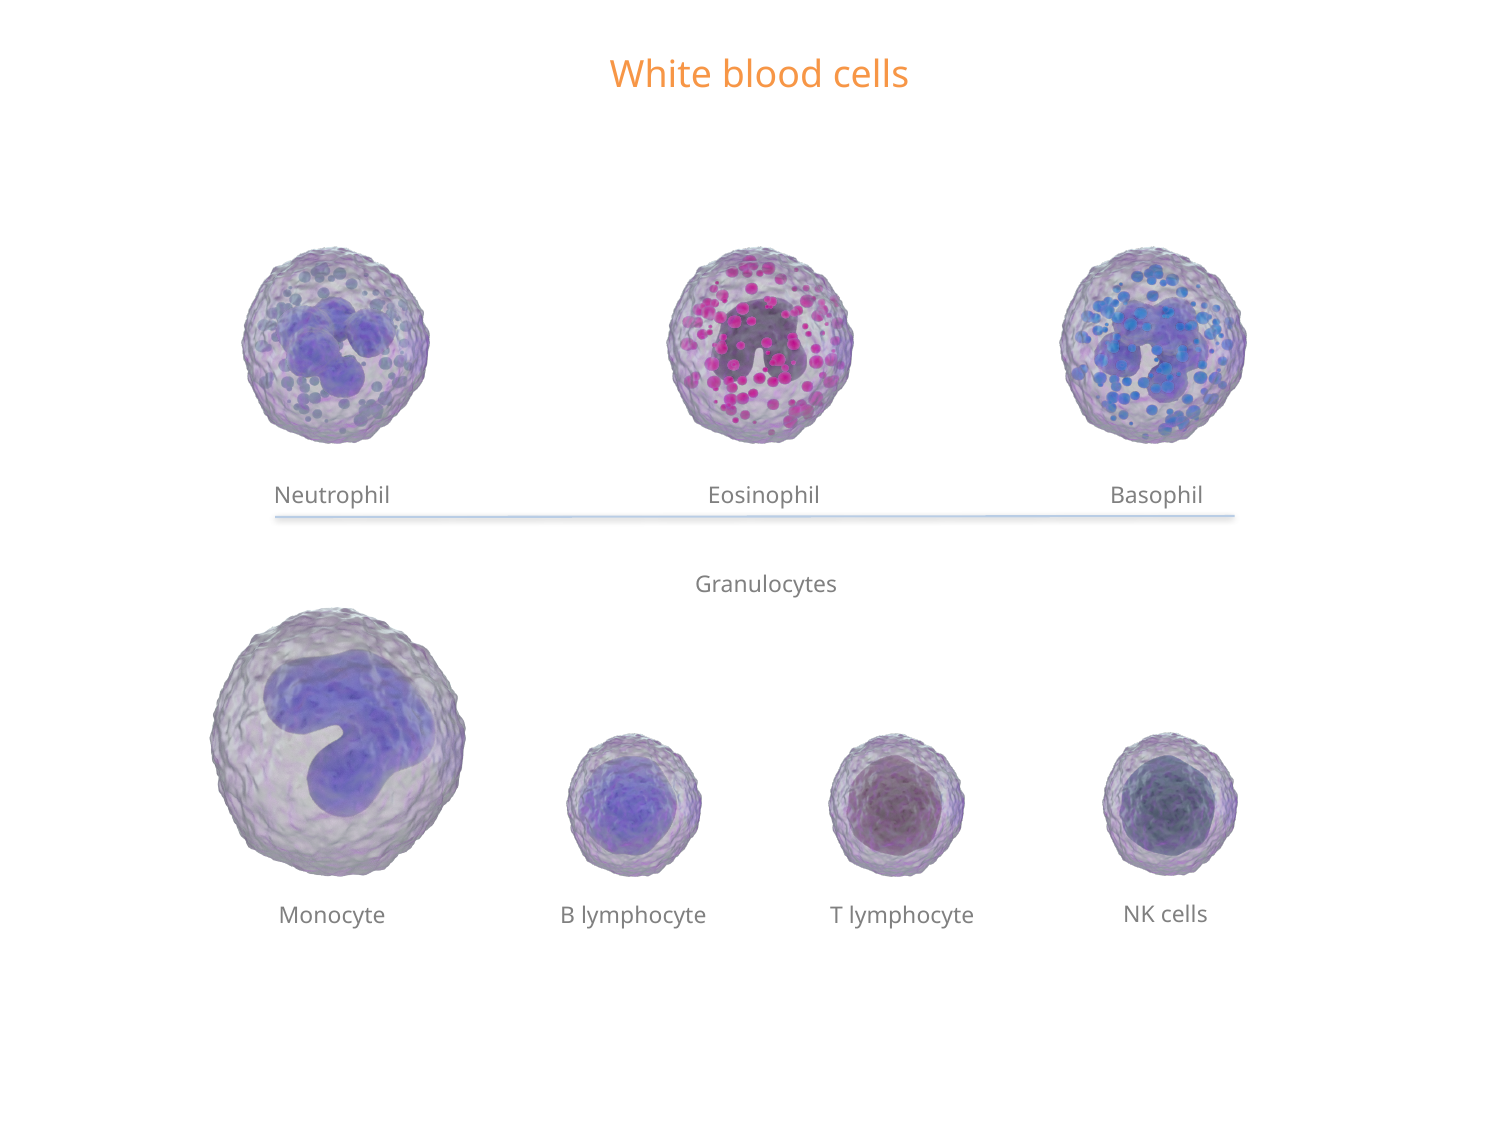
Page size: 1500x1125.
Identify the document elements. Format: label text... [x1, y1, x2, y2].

text_box Eosinophil [692, 473, 835, 514]
picture [666, 246, 855, 445]
picture [1101, 732, 1238, 876]
picture [209, 606, 466, 877]
text_box NK cells [1108, 892, 1223, 935]
text_box Monocyte [263, 892, 401, 936]
picture [562, 733, 702, 877]
picture [241, 246, 430, 445]
text_box Neutrophil [258, 473, 406, 516]
text_box T lymphocyte [815, 892, 990, 936]
picture [1058, 246, 1247, 453]
text_box Basophil [1094, 473, 1219, 514]
text_box B lymphocyte [545, 892, 722, 936]
text_box White blood cells [33, 42, 1487, 177]
picture [828, 733, 965, 877]
text_box Granulocytes [679, 562, 852, 605]
